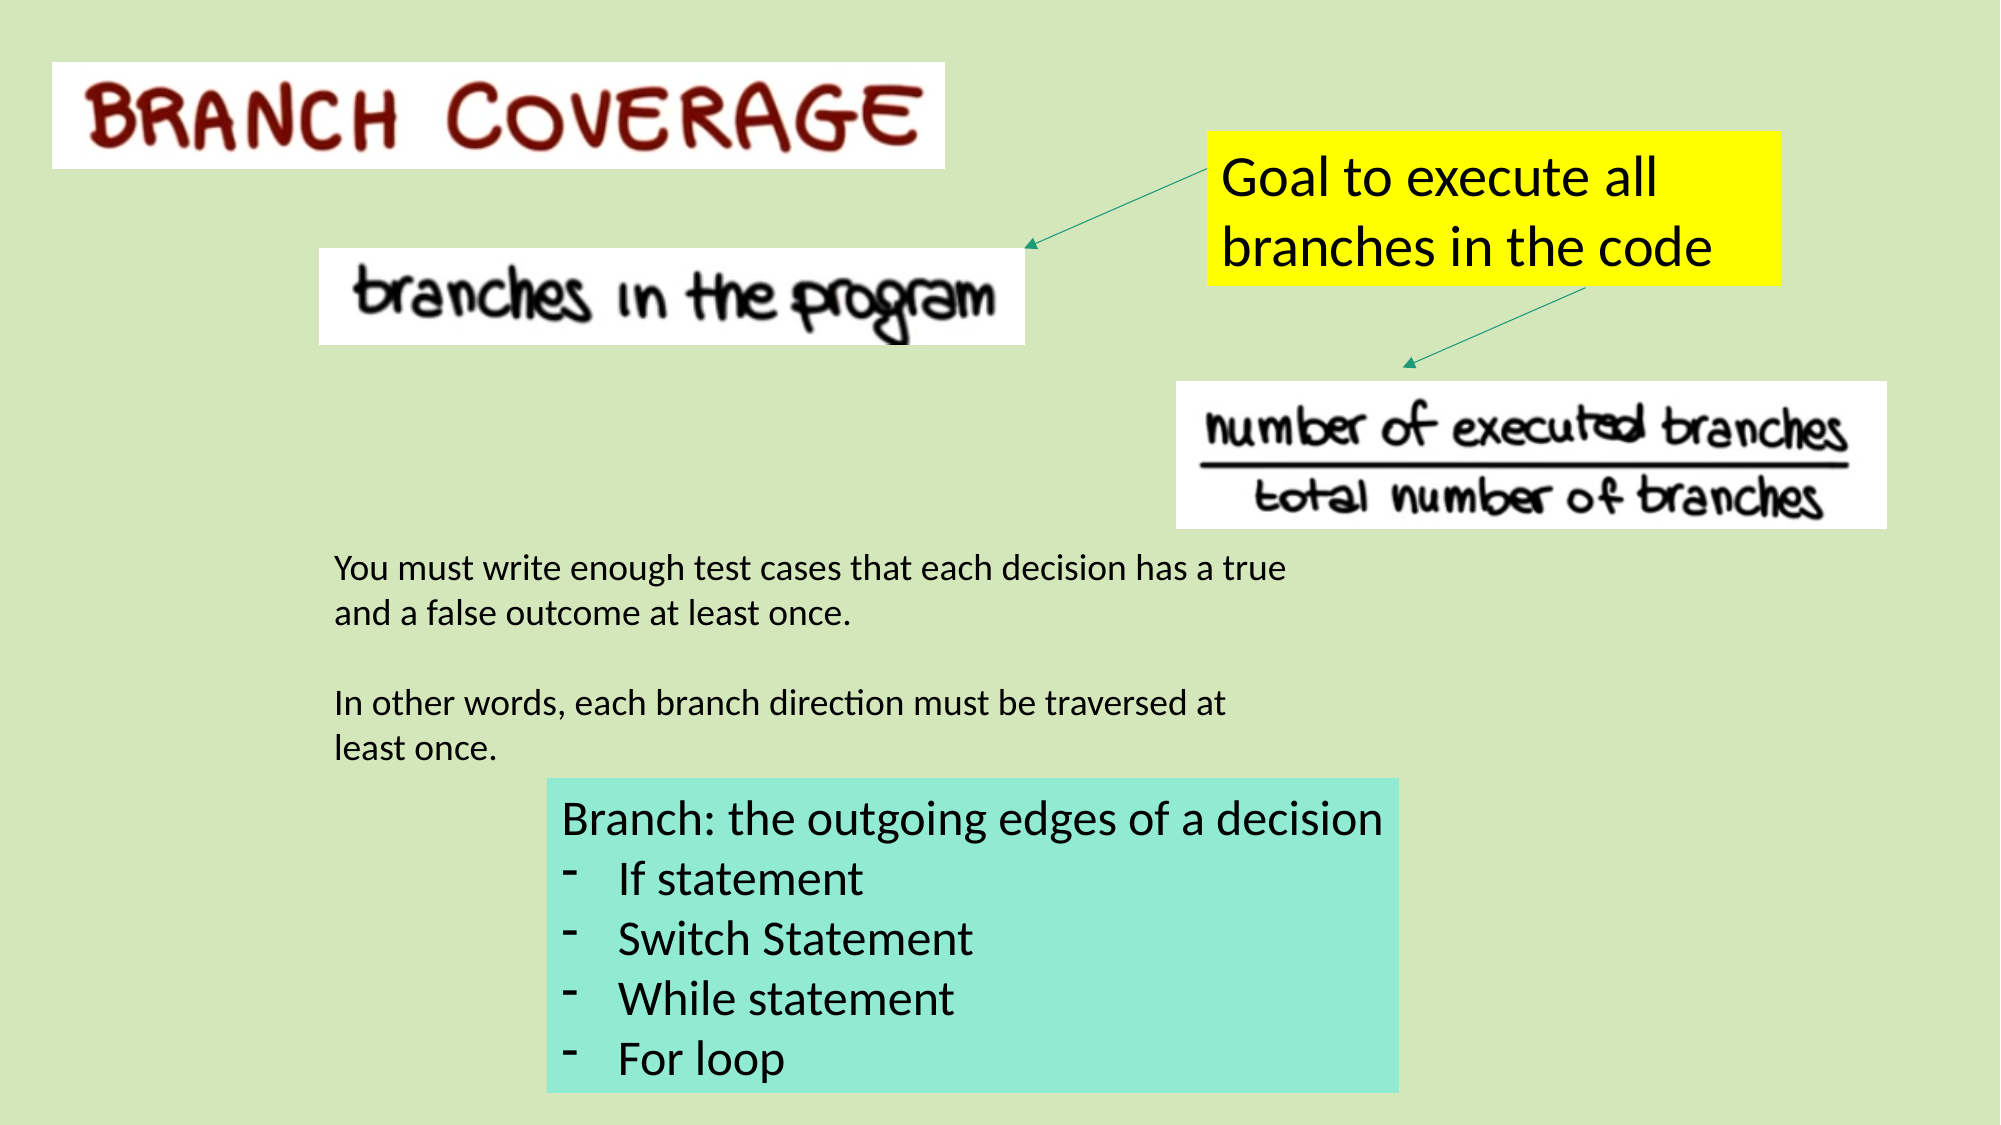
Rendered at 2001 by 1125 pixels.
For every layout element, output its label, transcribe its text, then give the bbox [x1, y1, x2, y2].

text_box You must write enough test cases that each decision has a true and a false outcome at least once. In other words, each branch direction must be traversed at least once. [319, 535, 1320, 776]
picture [1176, 381, 1887, 529]
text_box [1024, 168, 1207, 249]
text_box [1402, 287, 1586, 368]
picture [52, 62, 945, 169]
text_box Goal to execute all branches in the code [1207, 131, 1782, 286]
text_box Branch: the outgoing edges of a decision If statement Switch Statement While statement For loop [546, 778, 1399, 1093]
picture [319, 248, 1025, 345]
